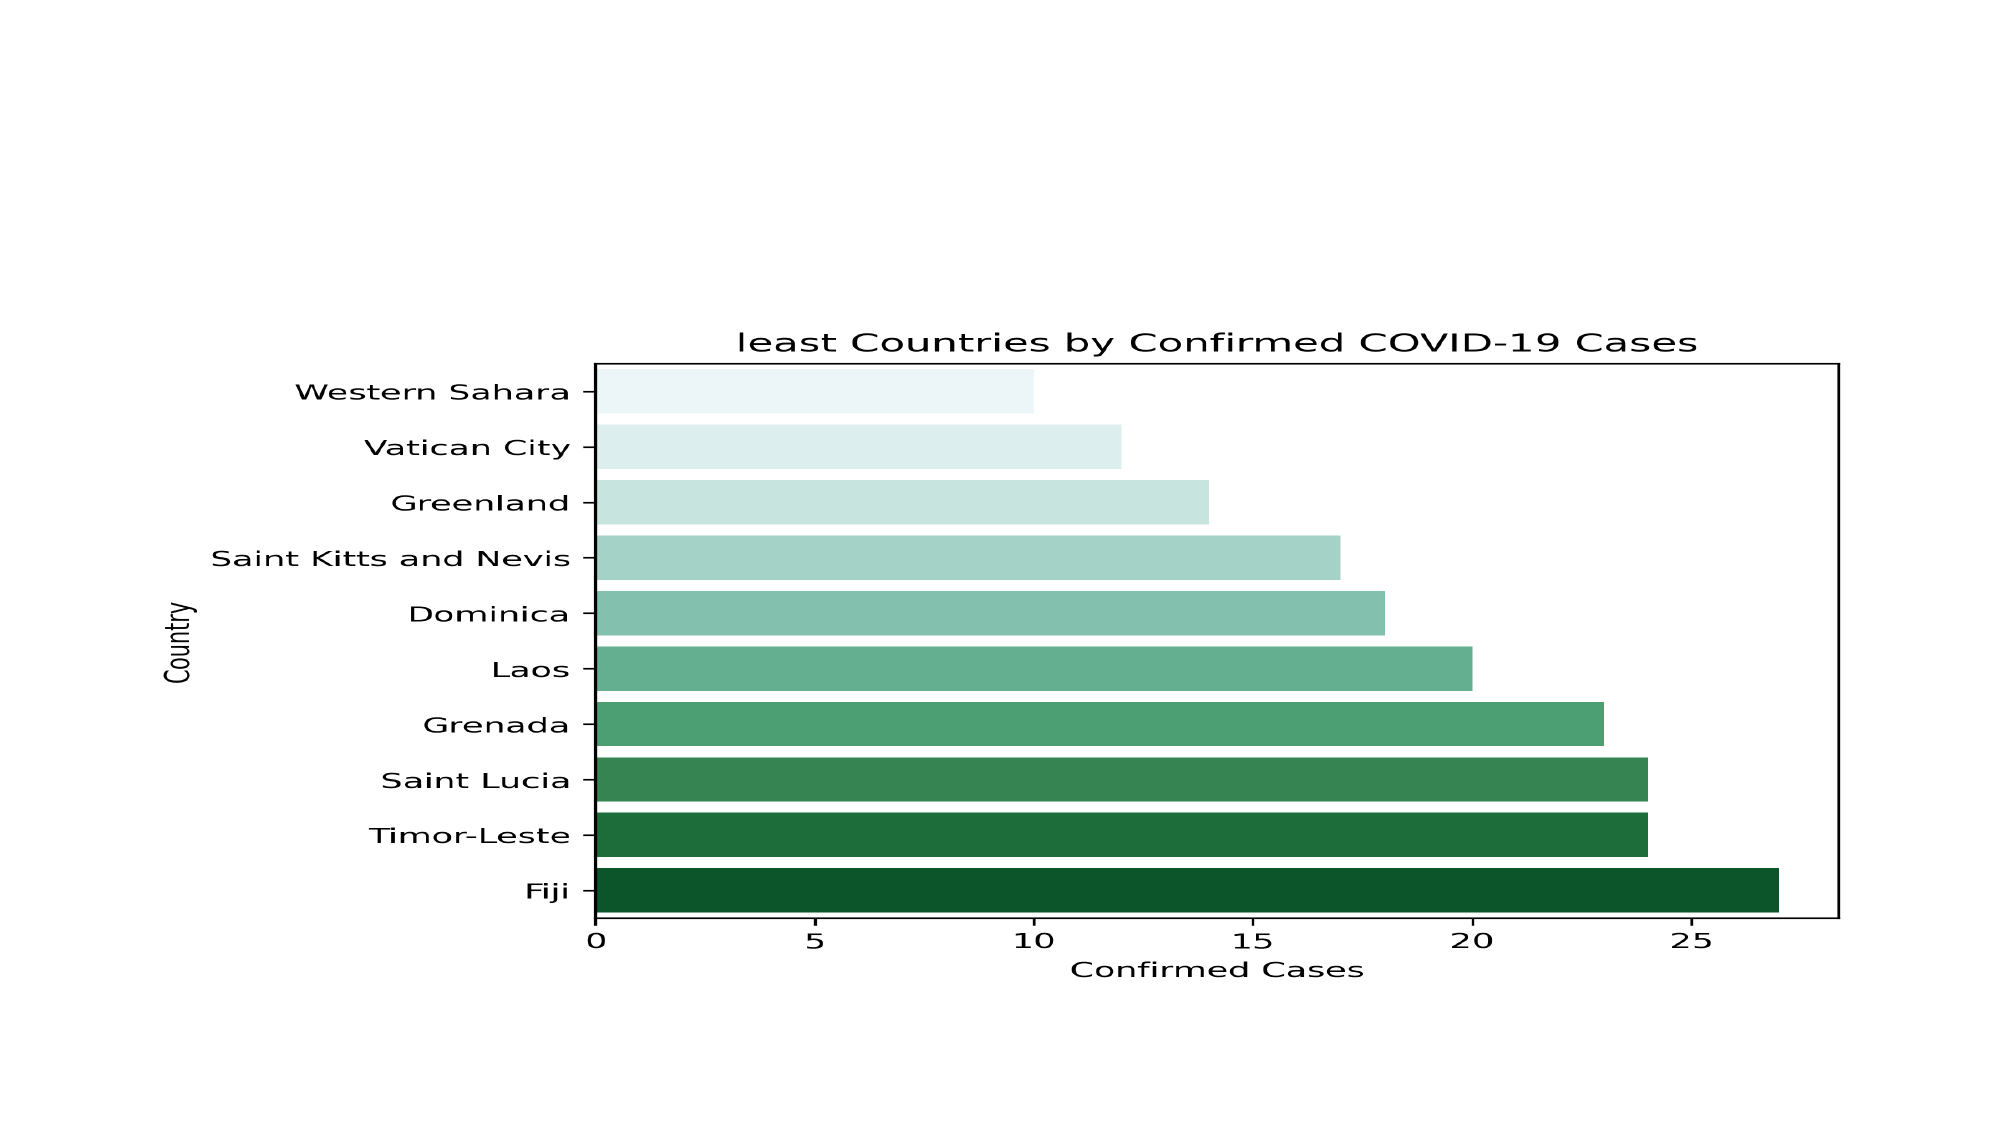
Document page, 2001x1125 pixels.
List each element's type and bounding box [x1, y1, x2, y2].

list [137, 316, 1863, 996]
